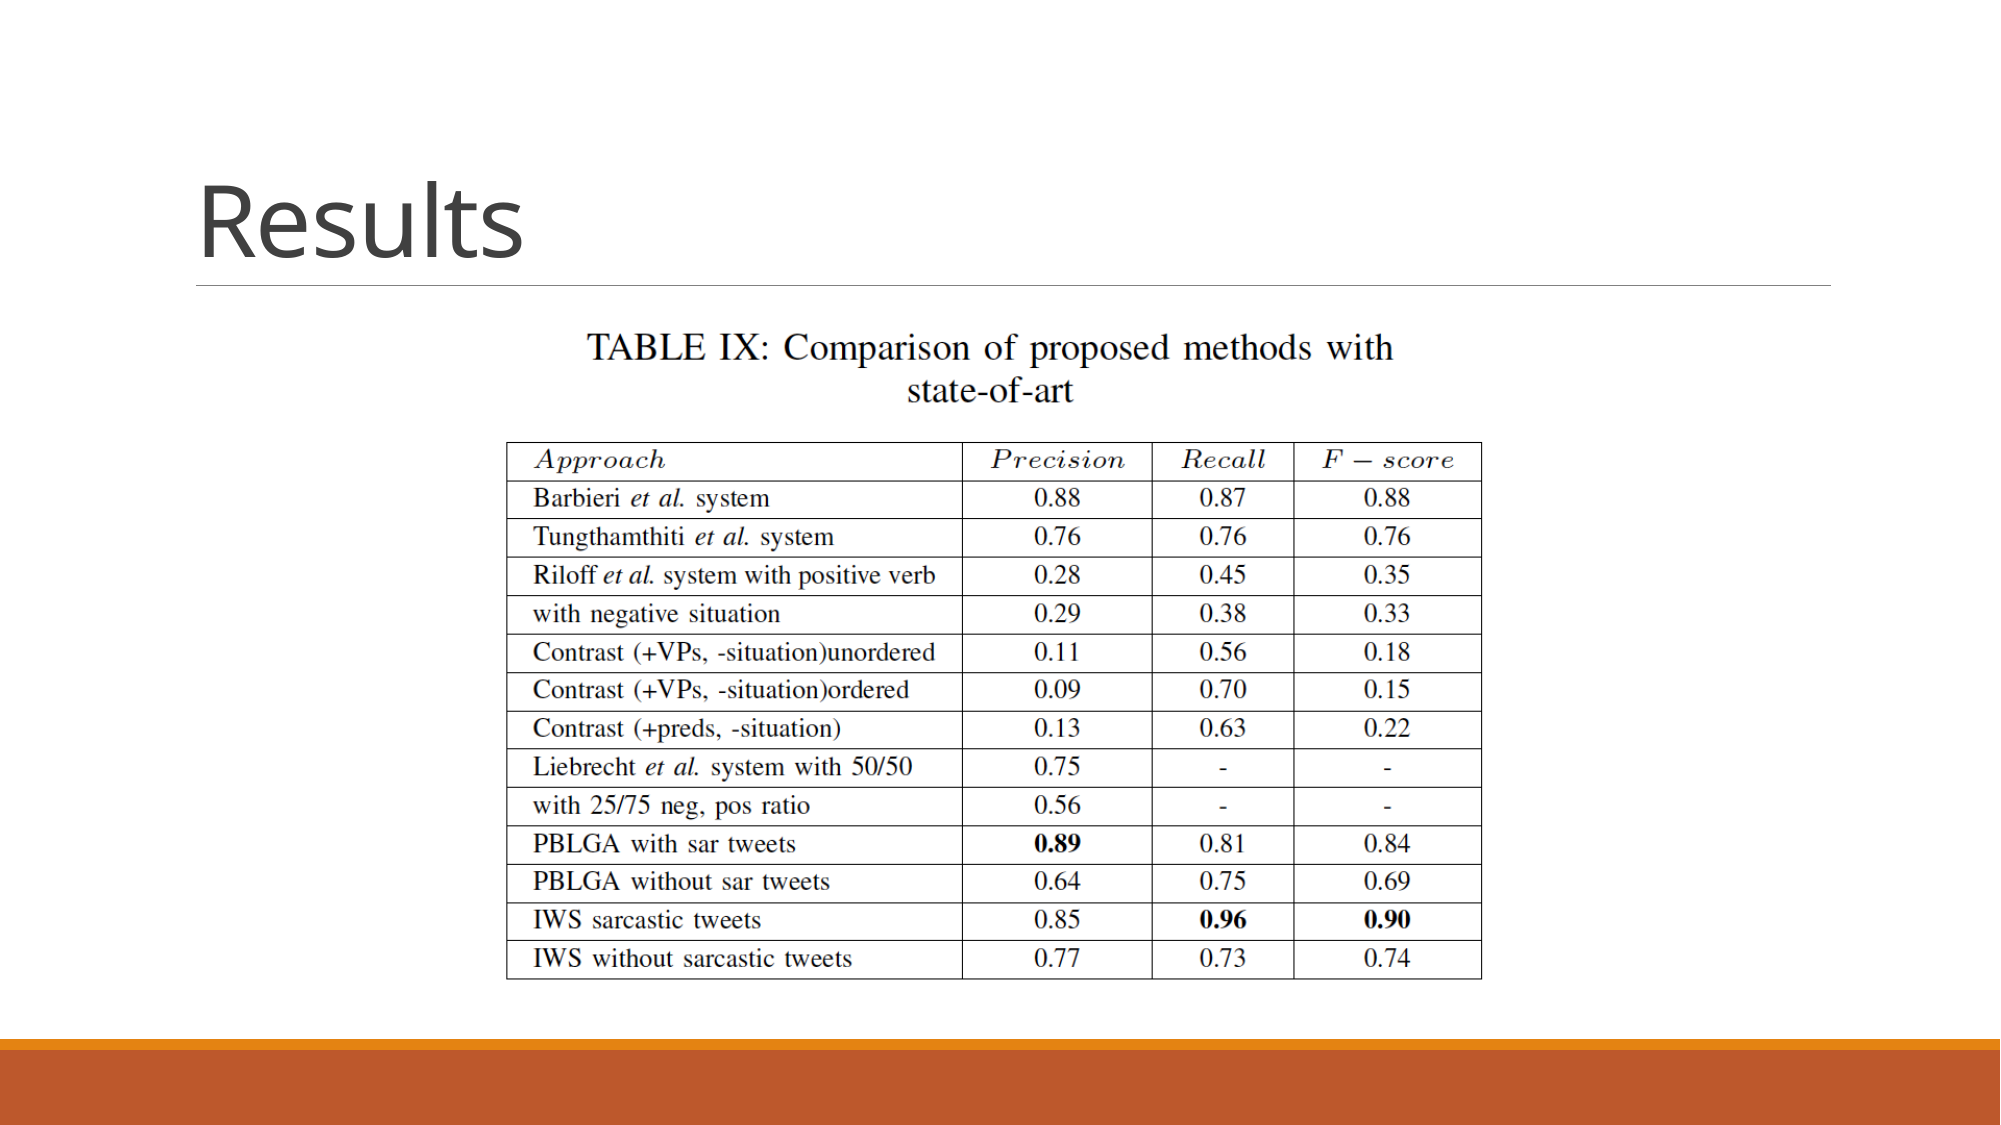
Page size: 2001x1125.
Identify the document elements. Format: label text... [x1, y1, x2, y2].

picture [472, 316, 1503, 1018]
title Results [180, 47, 1830, 285]
